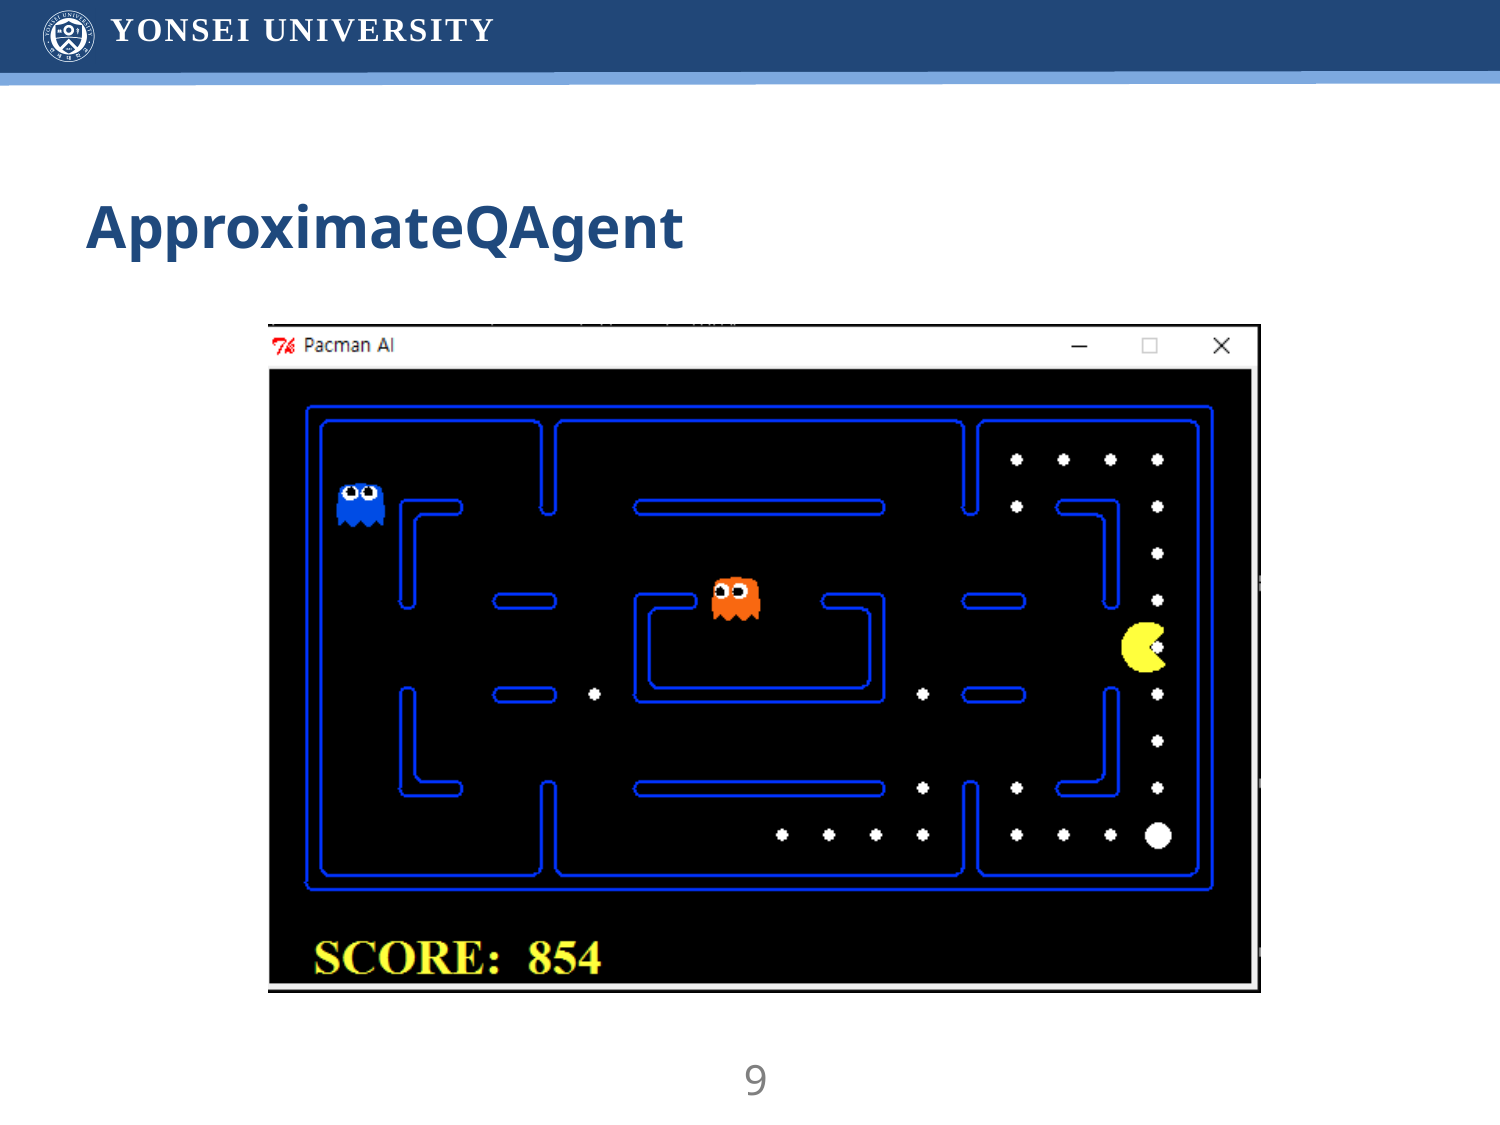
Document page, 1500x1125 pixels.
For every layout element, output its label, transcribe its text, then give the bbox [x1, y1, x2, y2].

title ApproximateQAgent [71, 154, 1458, 269]
picture [42, 8, 96, 64]
slide_number 9 [690, 1066, 821, 1098]
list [268, 323, 1262, 994]
